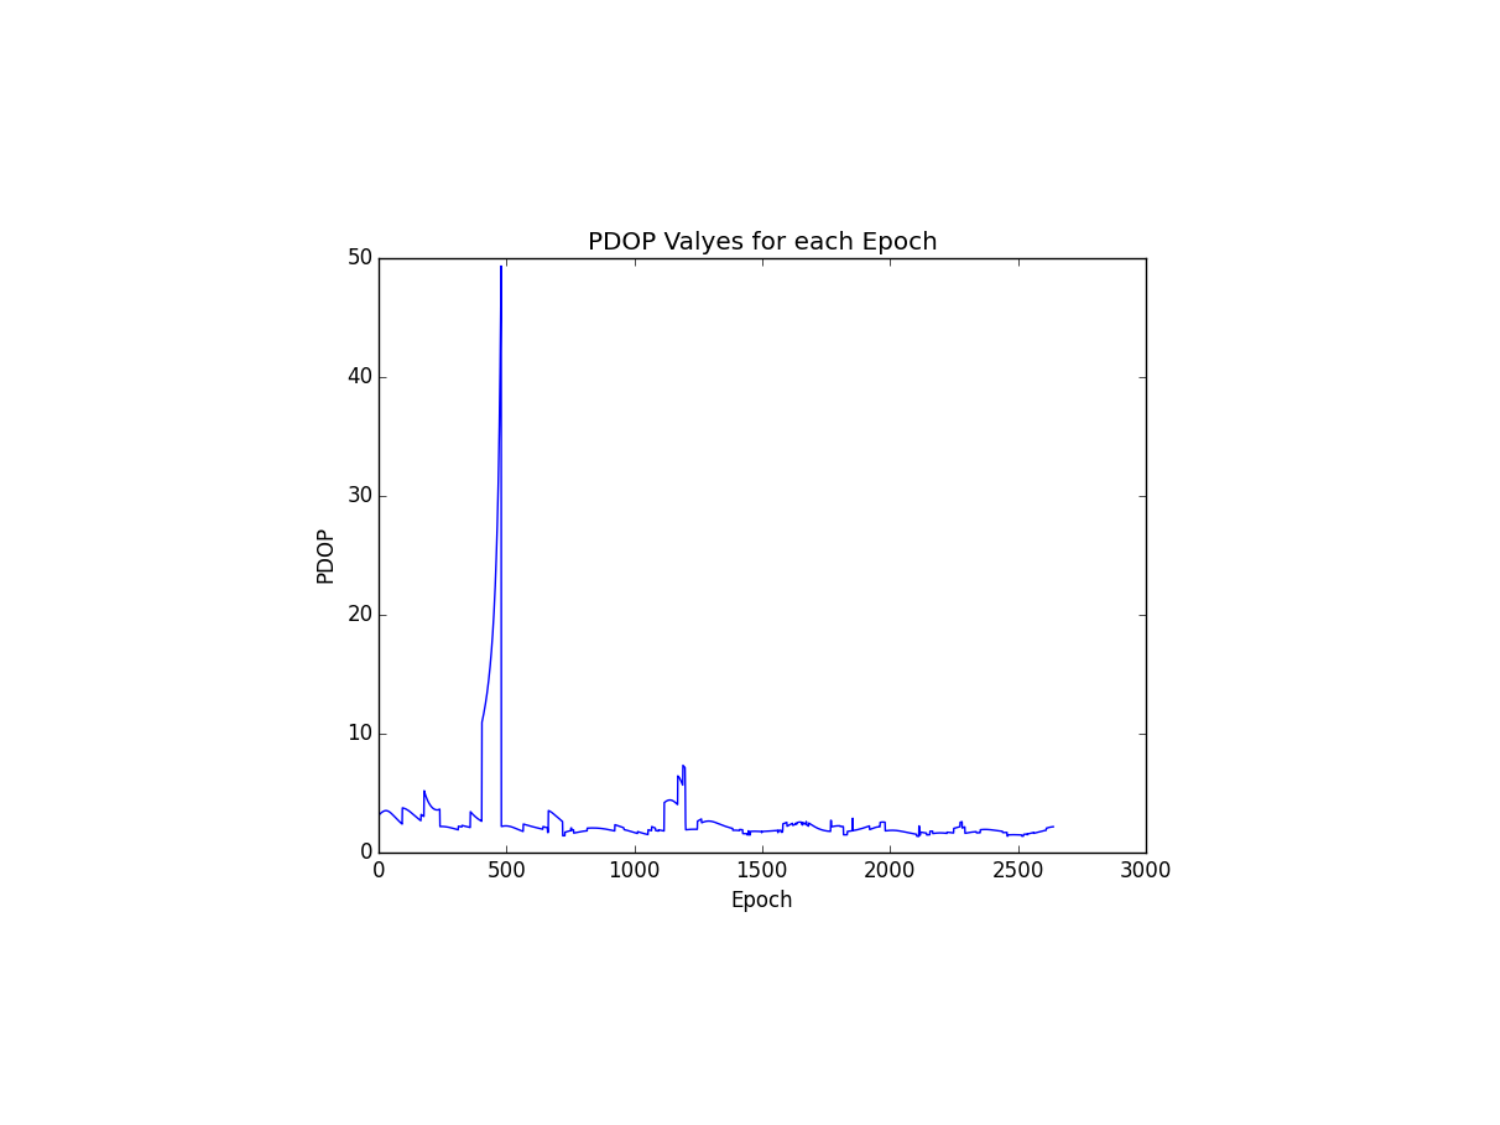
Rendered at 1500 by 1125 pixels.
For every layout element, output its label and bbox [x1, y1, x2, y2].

list [74, 184, 1426, 928]
